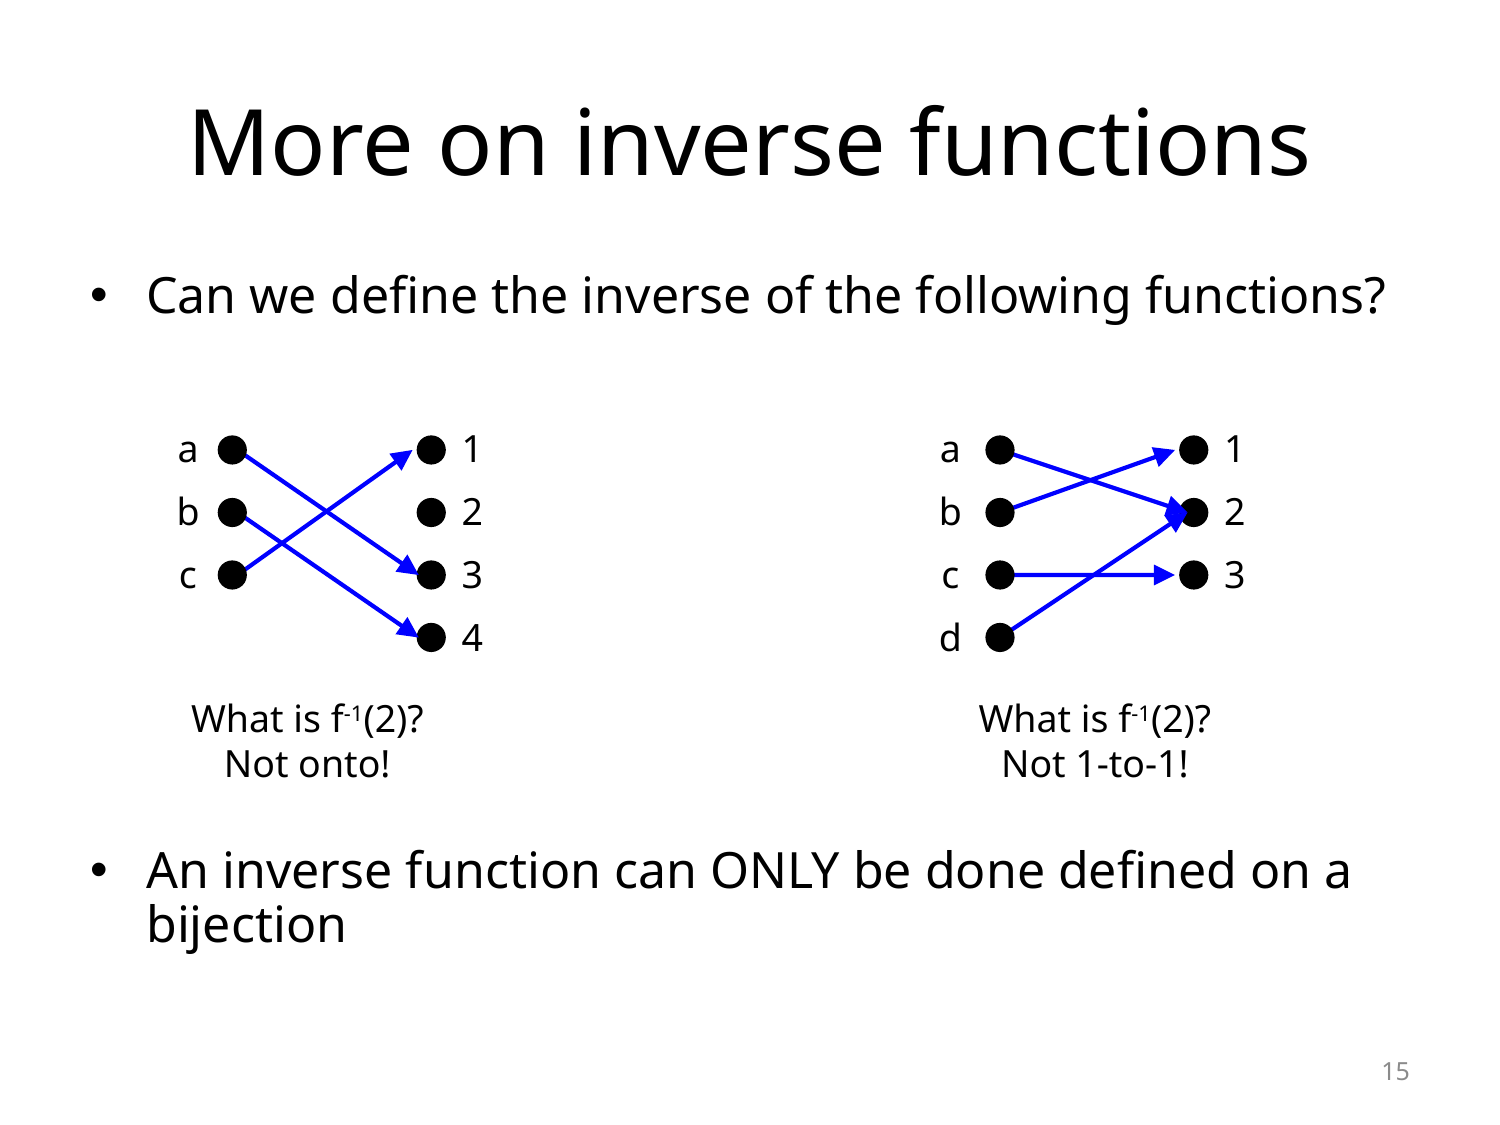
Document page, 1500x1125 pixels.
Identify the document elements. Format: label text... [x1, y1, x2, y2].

title More on inverse functions [75, 45, 1425, 233]
slide_number 15 [1074, 1042, 1425, 1103]
text_box What is f-1(2)? Not onto! [176, 687, 439, 793]
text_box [924, 399, 1261, 668]
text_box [162, 399, 499, 668]
list Can we define the inverse of the following functions? An inverse function can ONLY be done defined on a bijection [75, 262, 1425, 982]
text_box What is f-1(2)? Not 1-to-1! [963, 687, 1227, 793]
